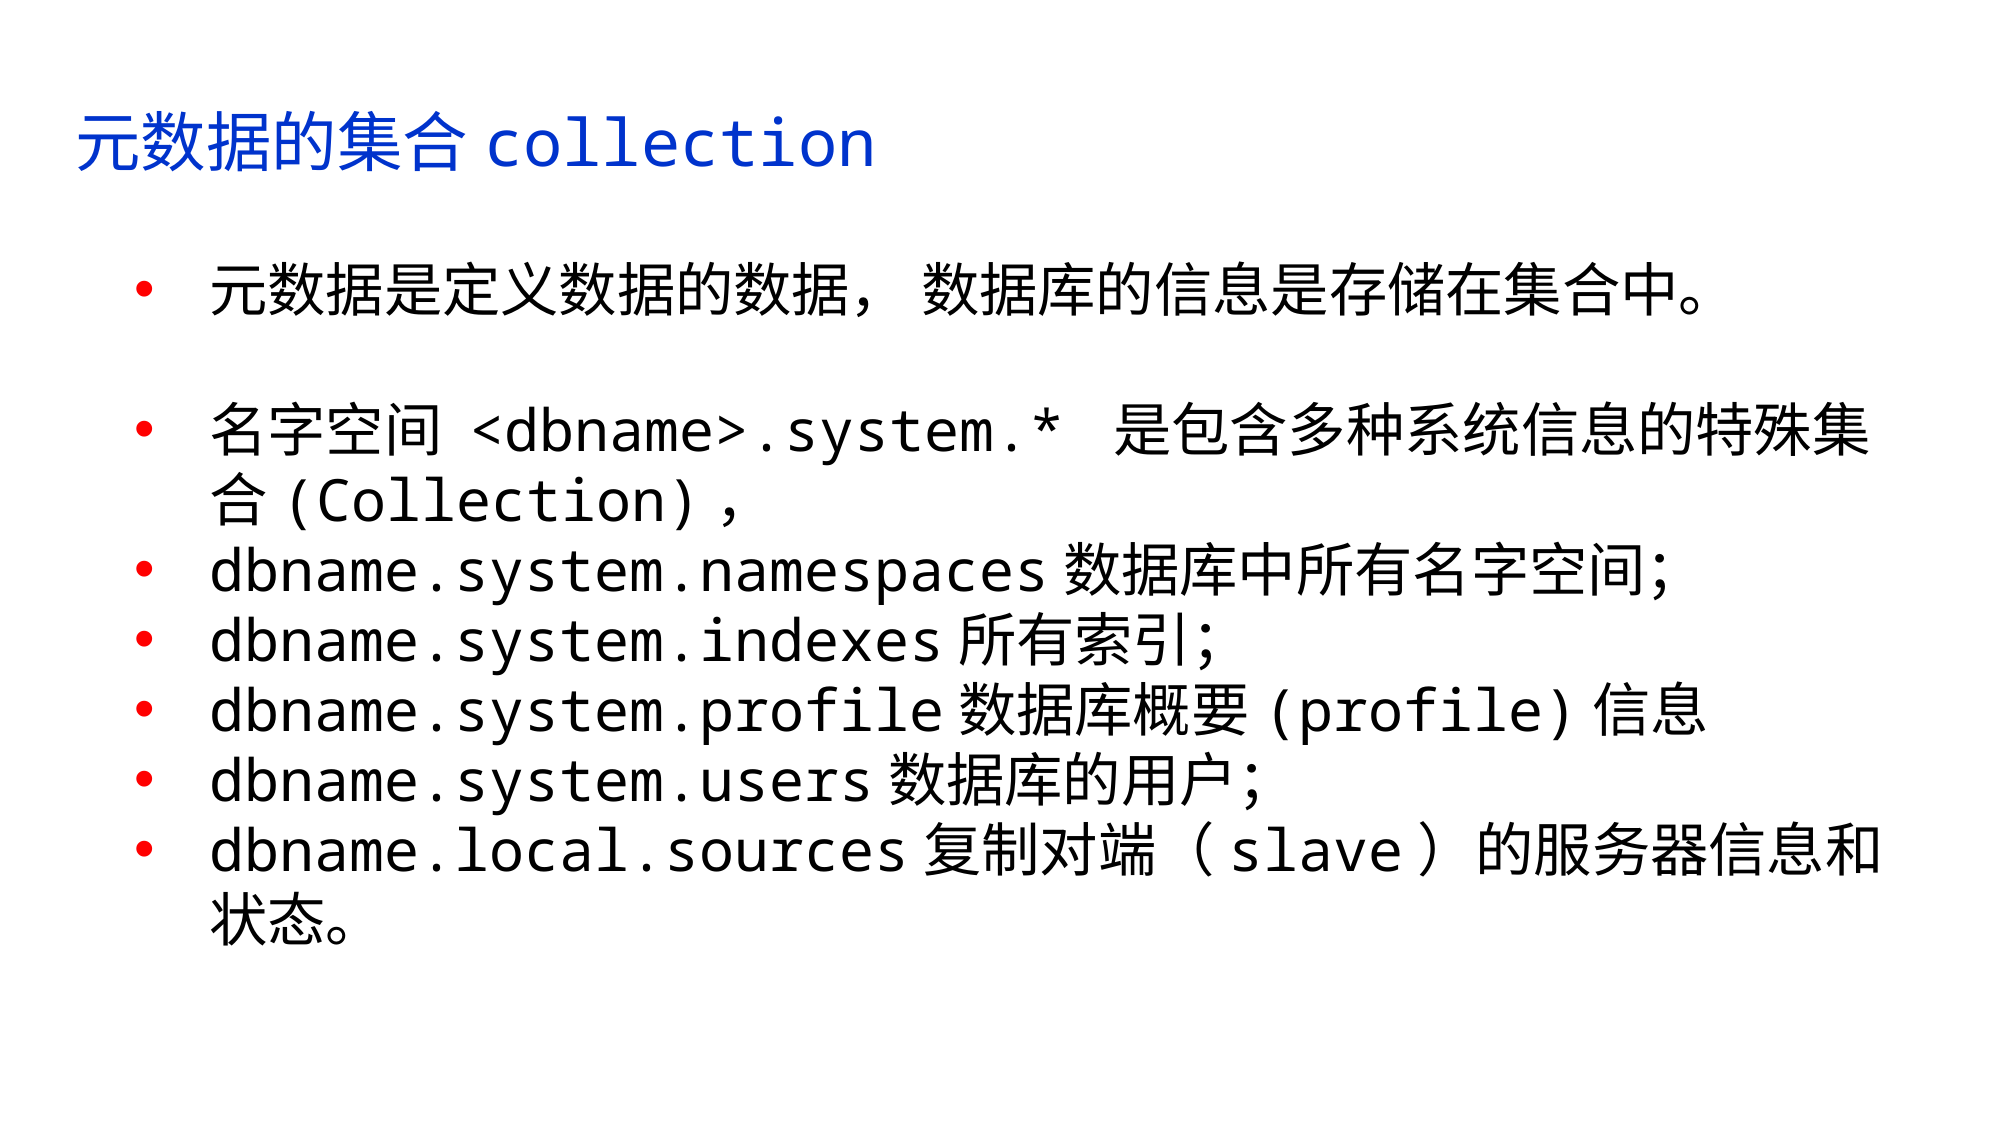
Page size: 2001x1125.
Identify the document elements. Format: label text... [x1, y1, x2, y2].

text_box 元数据是定义数据的数据， 数据库的信息是存储在集合中。 名字空间 <dbname>.system.* 是包含多种系统信息的特殊集合(Collection)， dbname.system.namespaces数据库中所有名字空间； dbname.system.indexes所有索引； dbname.system.profile数据库概要(profile)信息 dbname.system.users数据库的用户； dbname.local.sources复制对端（slave）的服务器信息和状态。 [113, 243, 1933, 964]
text_box 元数据的集合collection [56, 90, 1000, 189]
